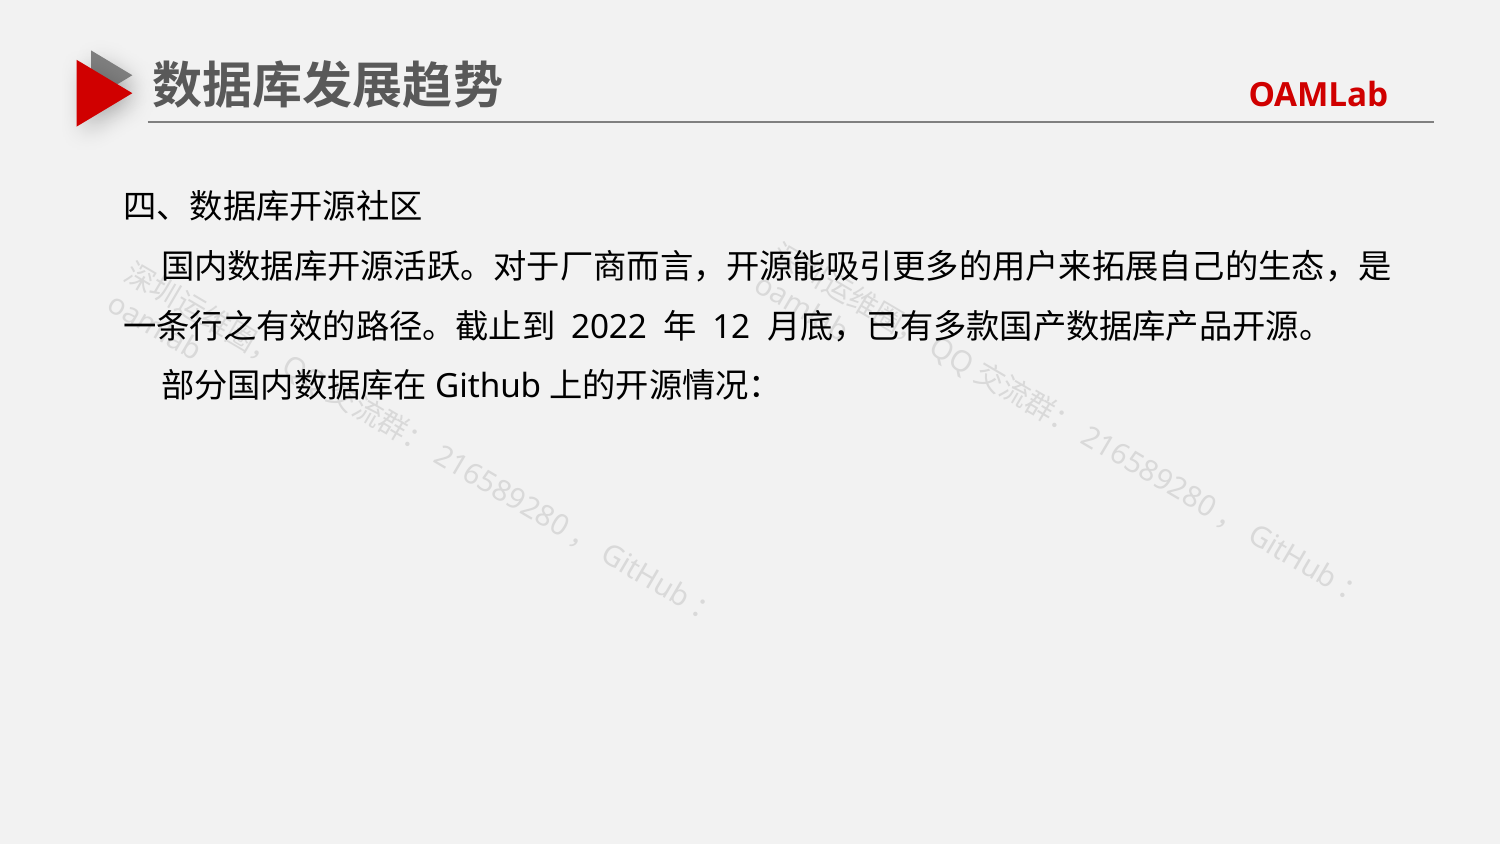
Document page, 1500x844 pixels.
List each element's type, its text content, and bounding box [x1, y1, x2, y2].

text_box 四、数据库开源社区 国内数据库开源活跃。对于厂商而言，开源能吸引更多的用户来拓展自己的生态，是一条行之有效的路径。截止到 2022 年 12 月底，已有多款国产数据库产品开源。 部分国内数据库在Github上的开源情况： [111, 159, 1412, 411]
text_box 数据库发展趋势 [141, 47, 798, 119]
